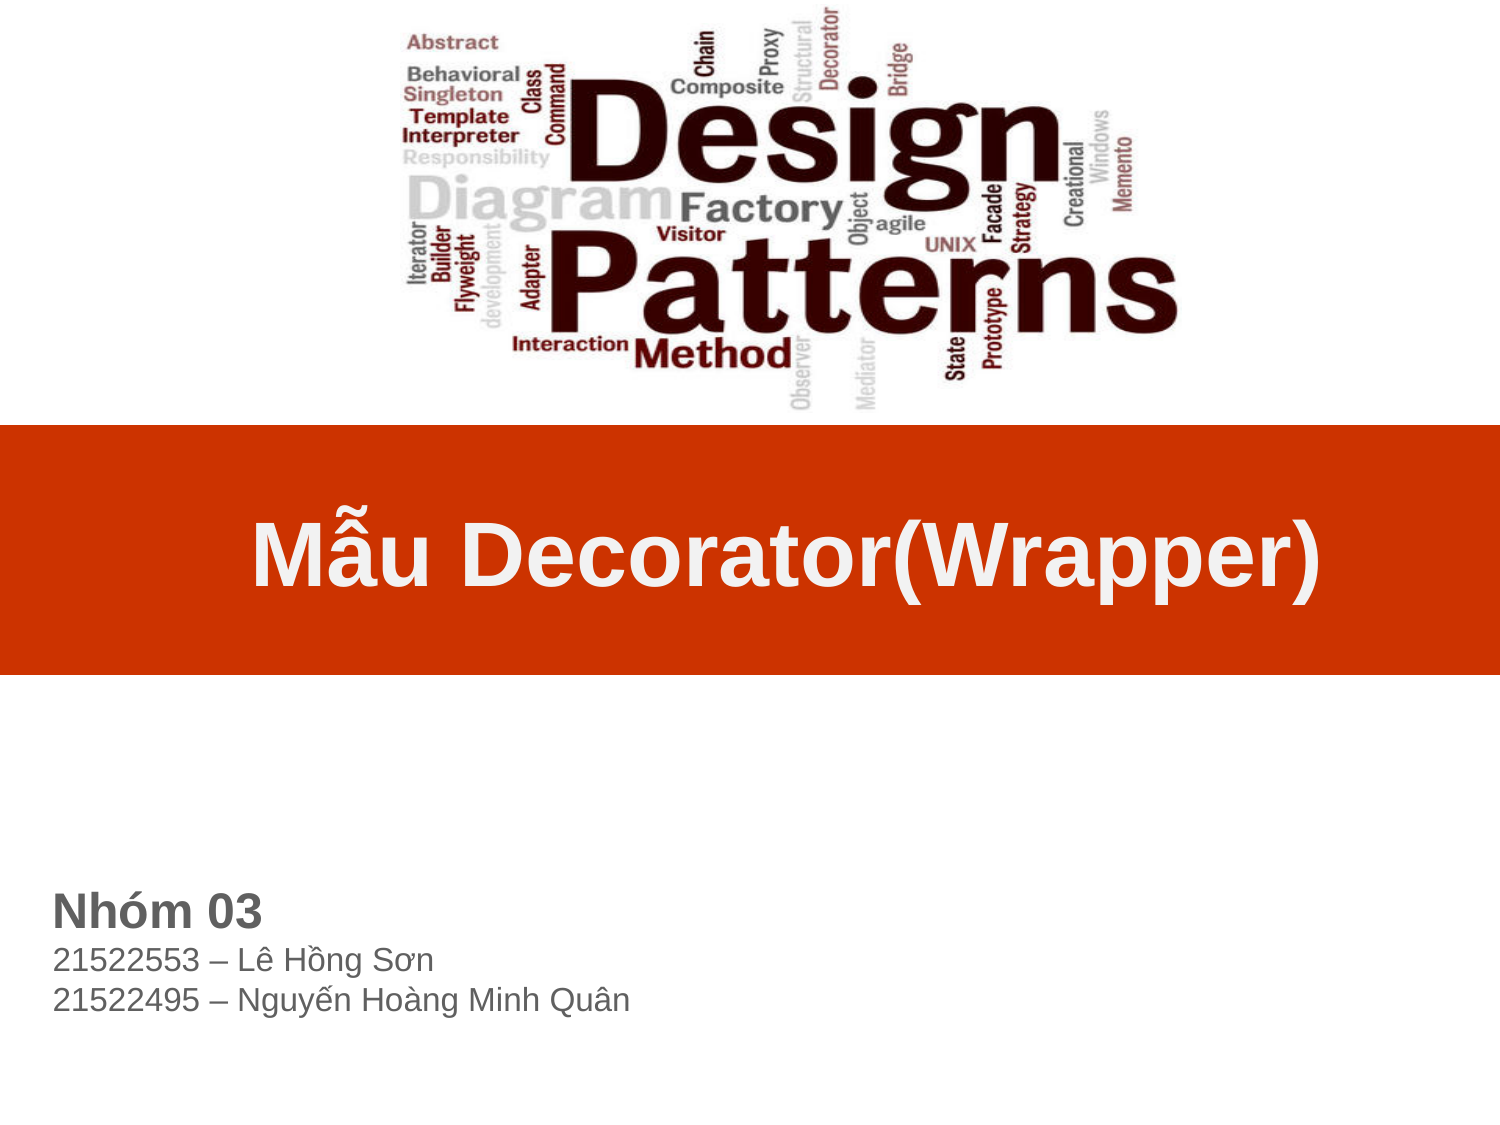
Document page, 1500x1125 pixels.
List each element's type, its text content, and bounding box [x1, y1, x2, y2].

picture [400, 3, 1182, 413]
text_box Nhóm 03 21522553 – Lê Hồng Sơn 21522495 – Nguyến Hoàng Minh Quân [37, 870, 909, 1121]
title Mẫu Decorator(Wrapper) [75, 425, 1500, 675]
